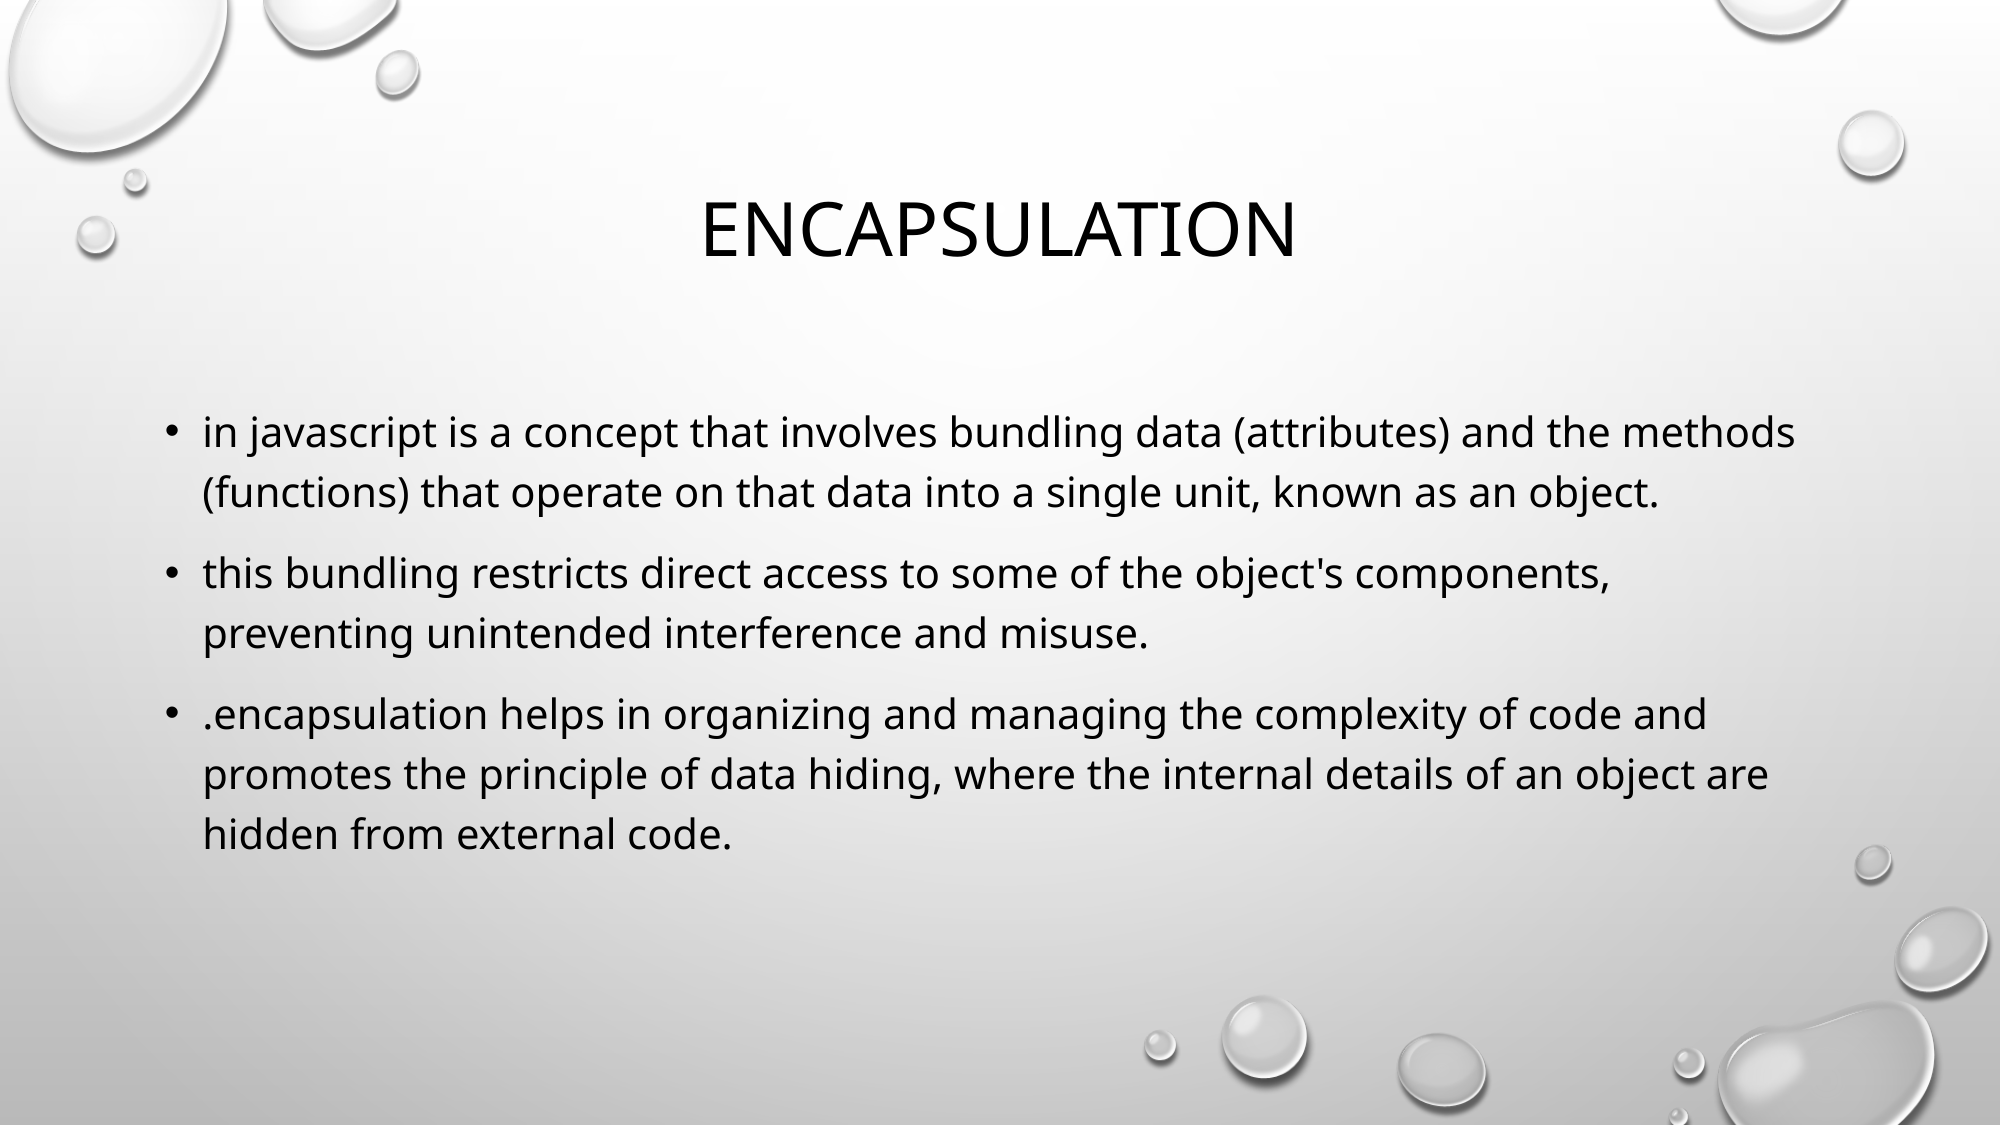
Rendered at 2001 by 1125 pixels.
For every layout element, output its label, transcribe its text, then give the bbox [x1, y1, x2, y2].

picture [0, 0, 2000, 1125]
list in javascript is a concept that involves bundling data (attributes) and the methods (functions) that operate on that data into a single unit, known as an object. this bundling restricts direct access to some of the object's components, preventing unintended interference and misuse. .encapsulation helps in organizing and managing the complexity of code and promotes the principle of data hiding, where the internal details of an object are hidden from external code. [149, 388, 1850, 950]
title Encapsulation [149, 101, 1851, 364]
